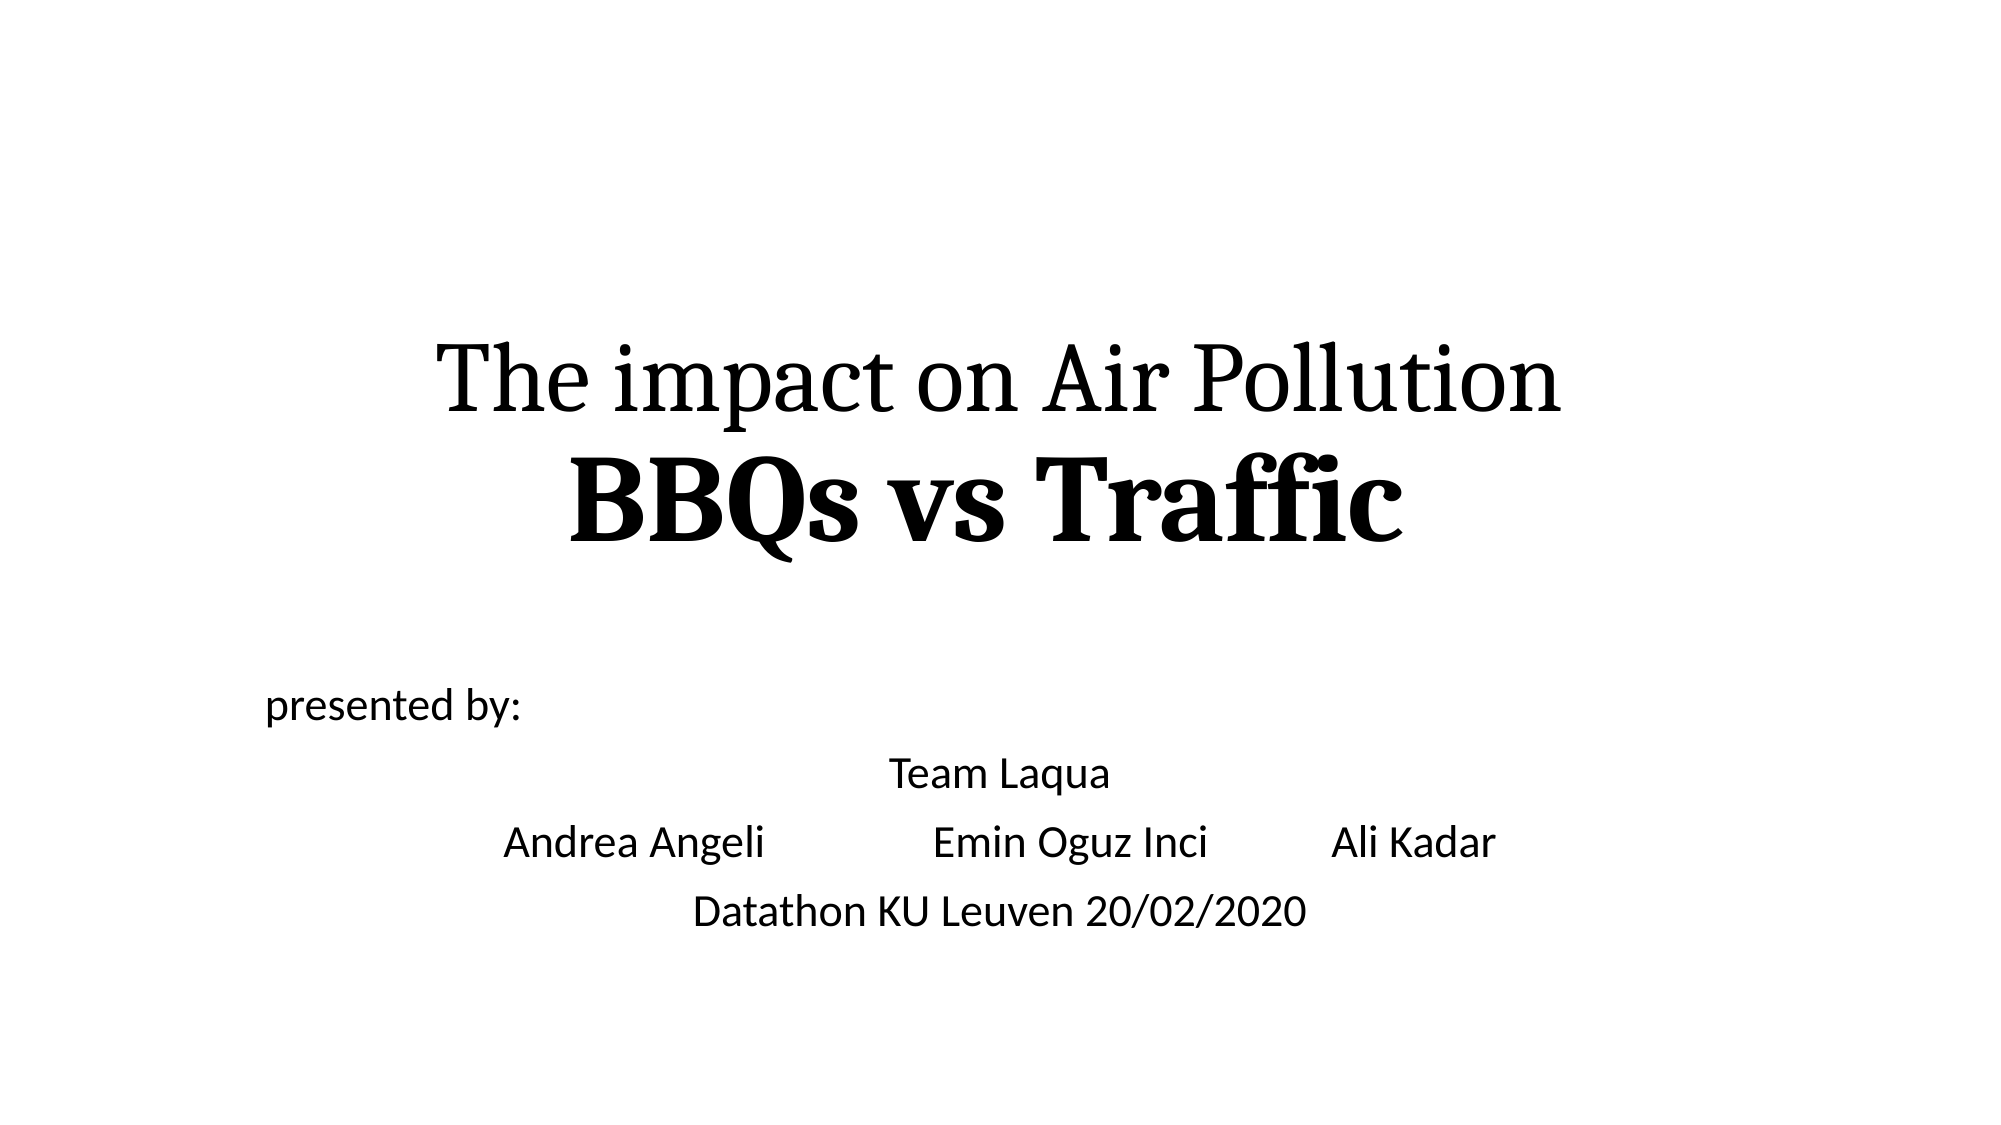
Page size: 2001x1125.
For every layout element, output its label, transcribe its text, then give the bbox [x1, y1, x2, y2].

subtitle presented by: Team Laqua Andrea Angeli Emin Oguz Inci Ali Kadar Datathon KU Leuven 20/02/2020 [249, 672, 1750, 945]
title The impact on Air Pollution BBQs vs Traffic [249, 184, 1750, 576]
